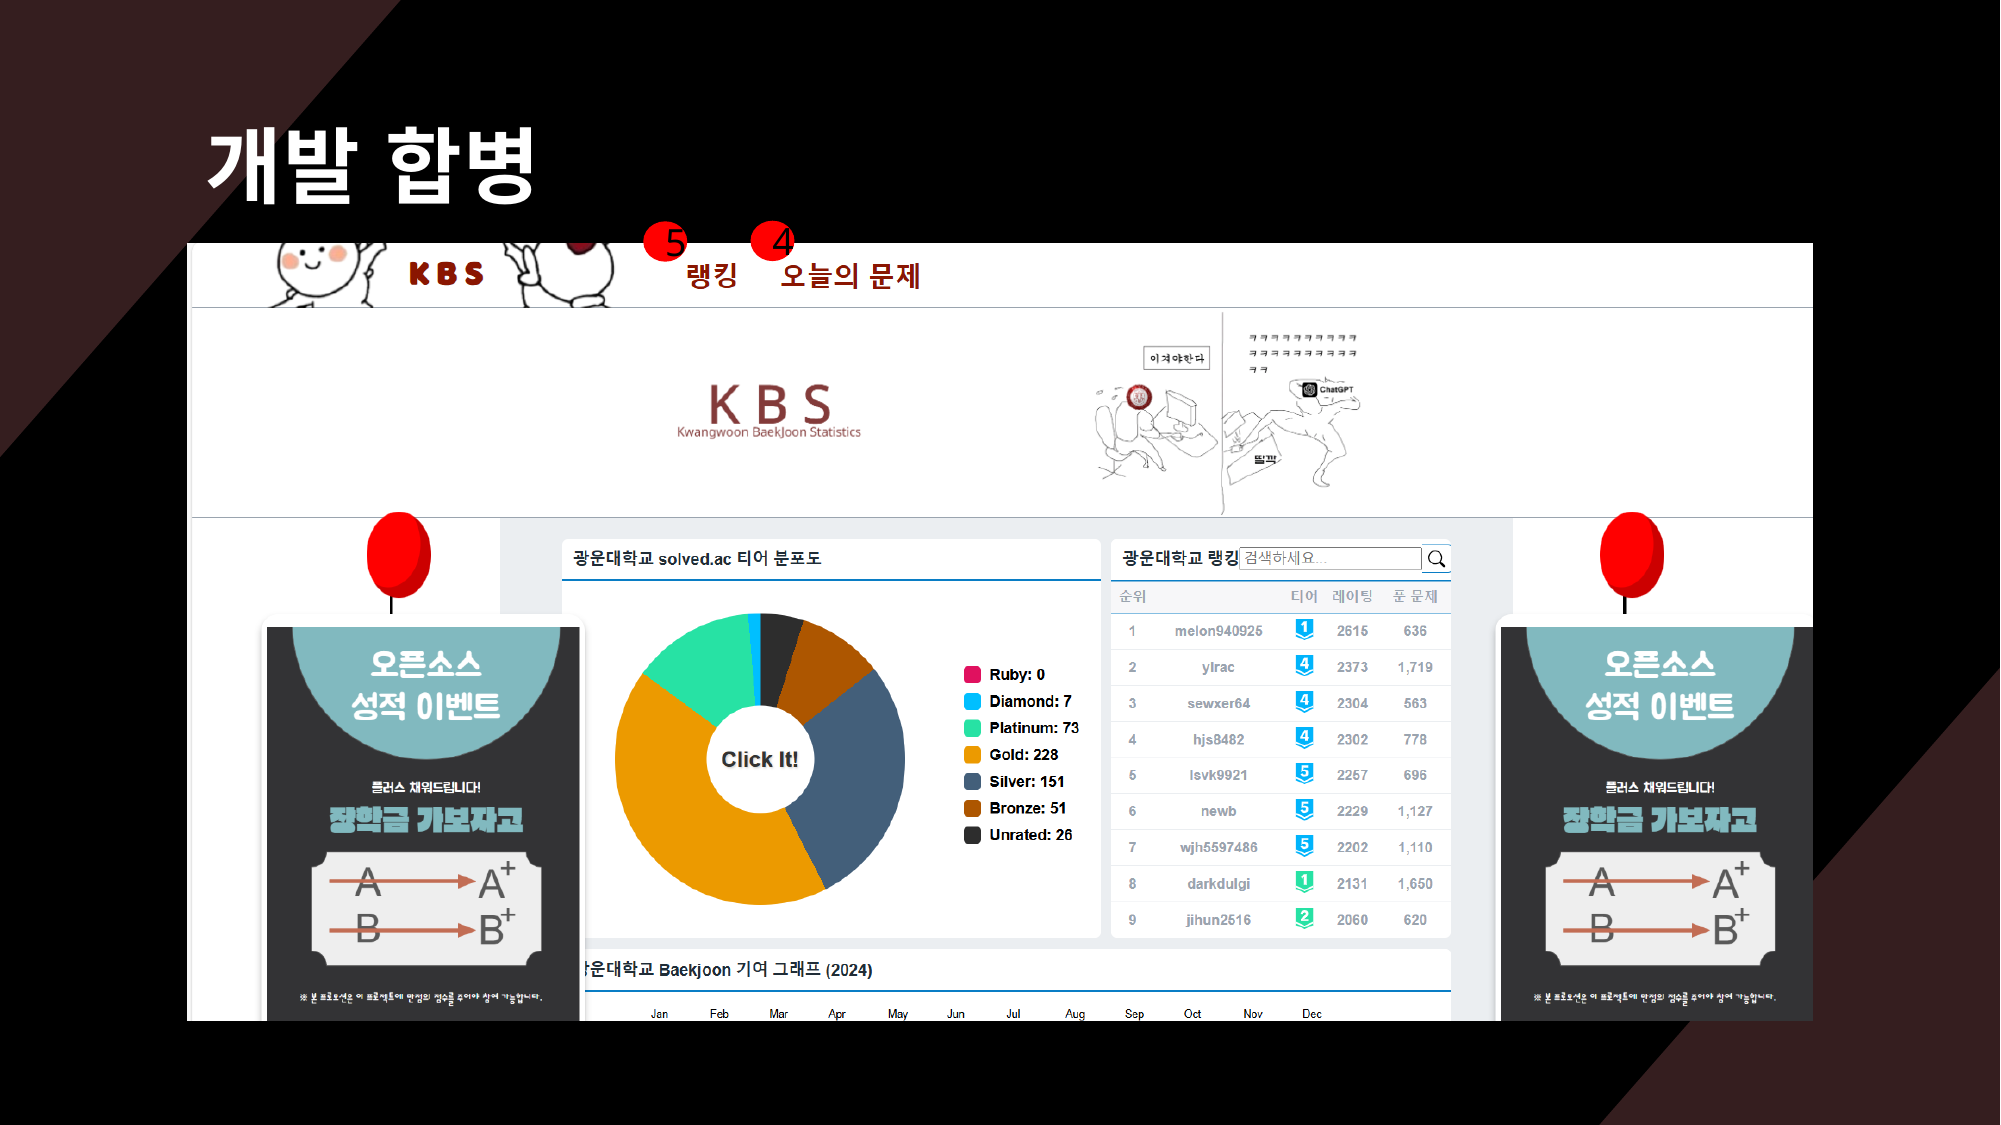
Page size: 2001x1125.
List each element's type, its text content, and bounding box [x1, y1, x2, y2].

picture [187, 243, 1813, 1021]
text_box 개발 합병 [187, 45, 1813, 243]
